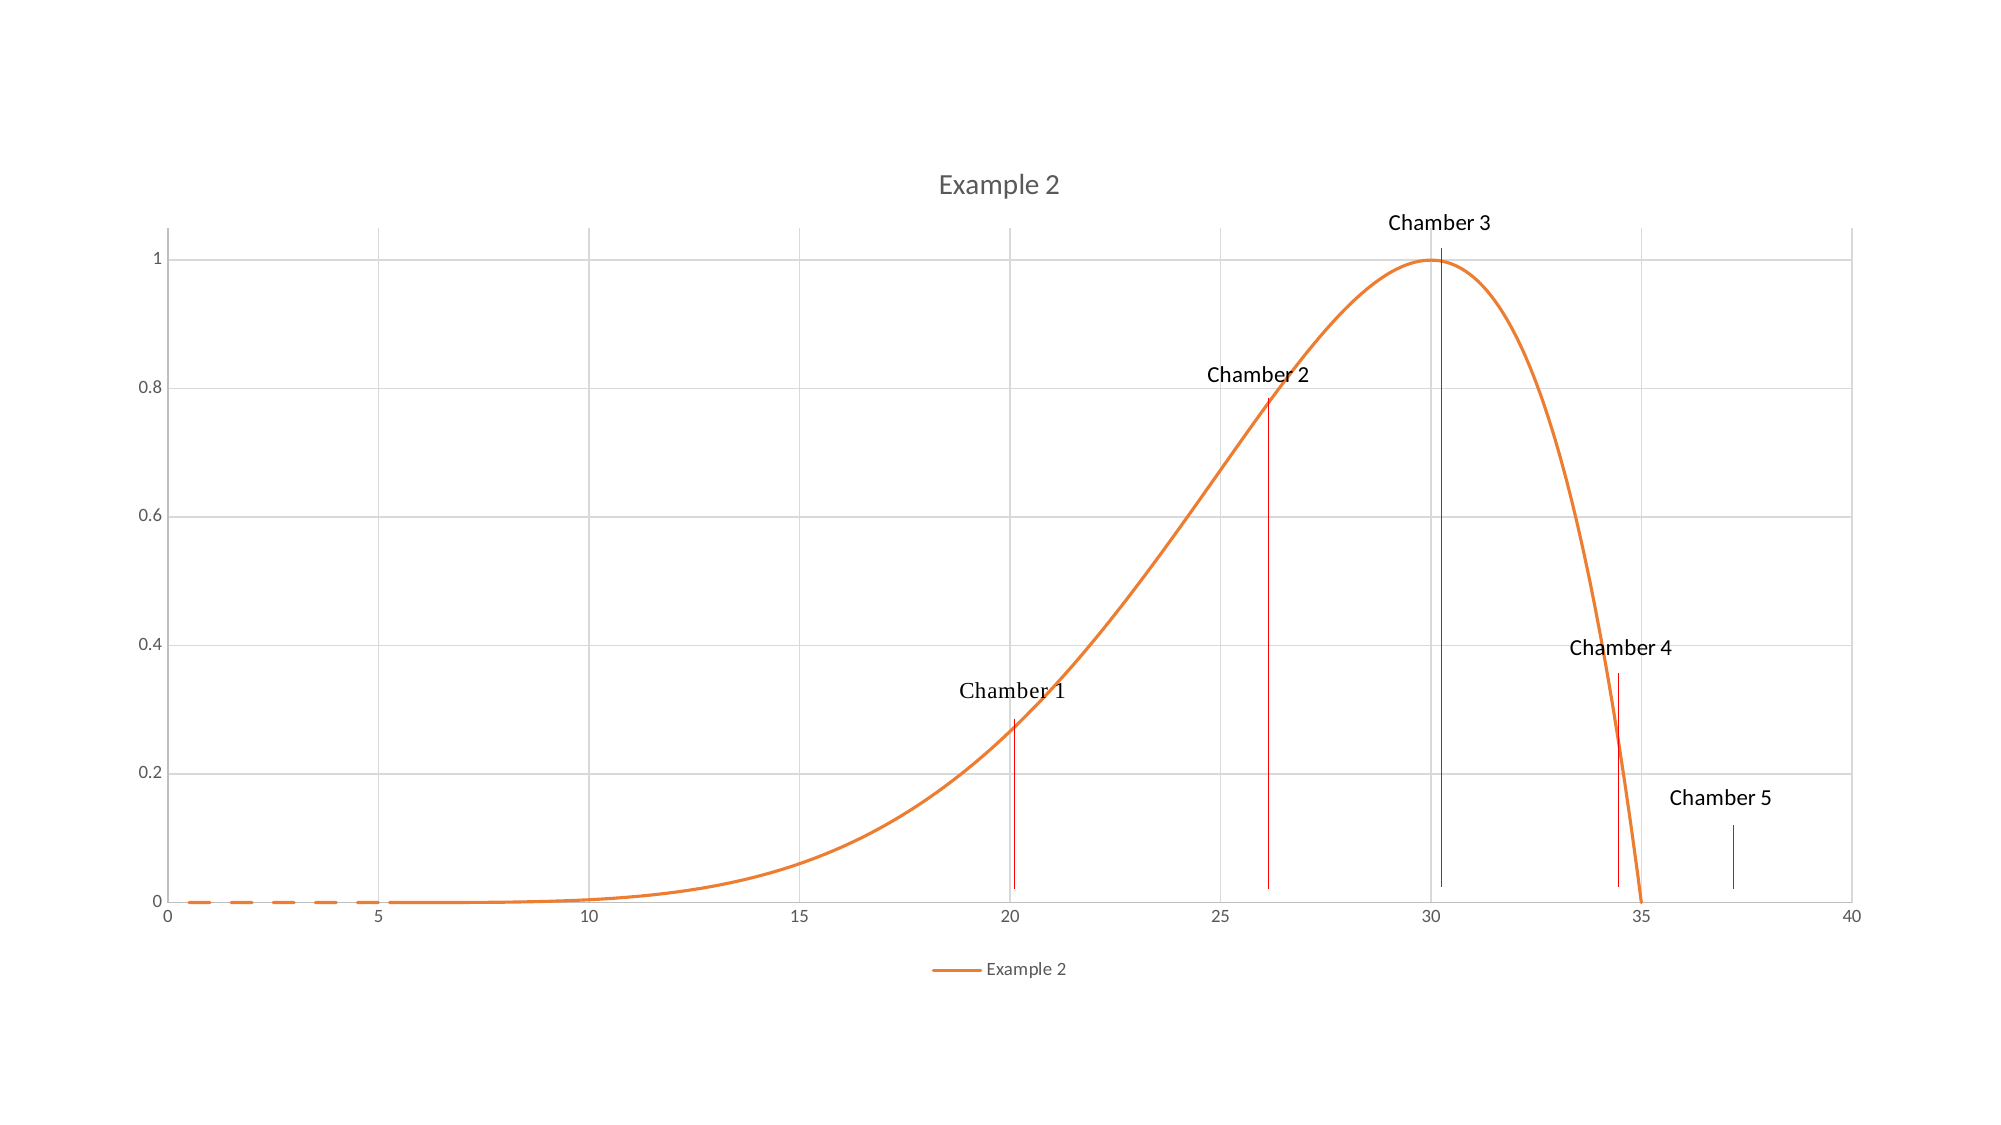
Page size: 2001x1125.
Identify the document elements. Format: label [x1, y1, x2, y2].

chart [102, 139, 1898, 986]
